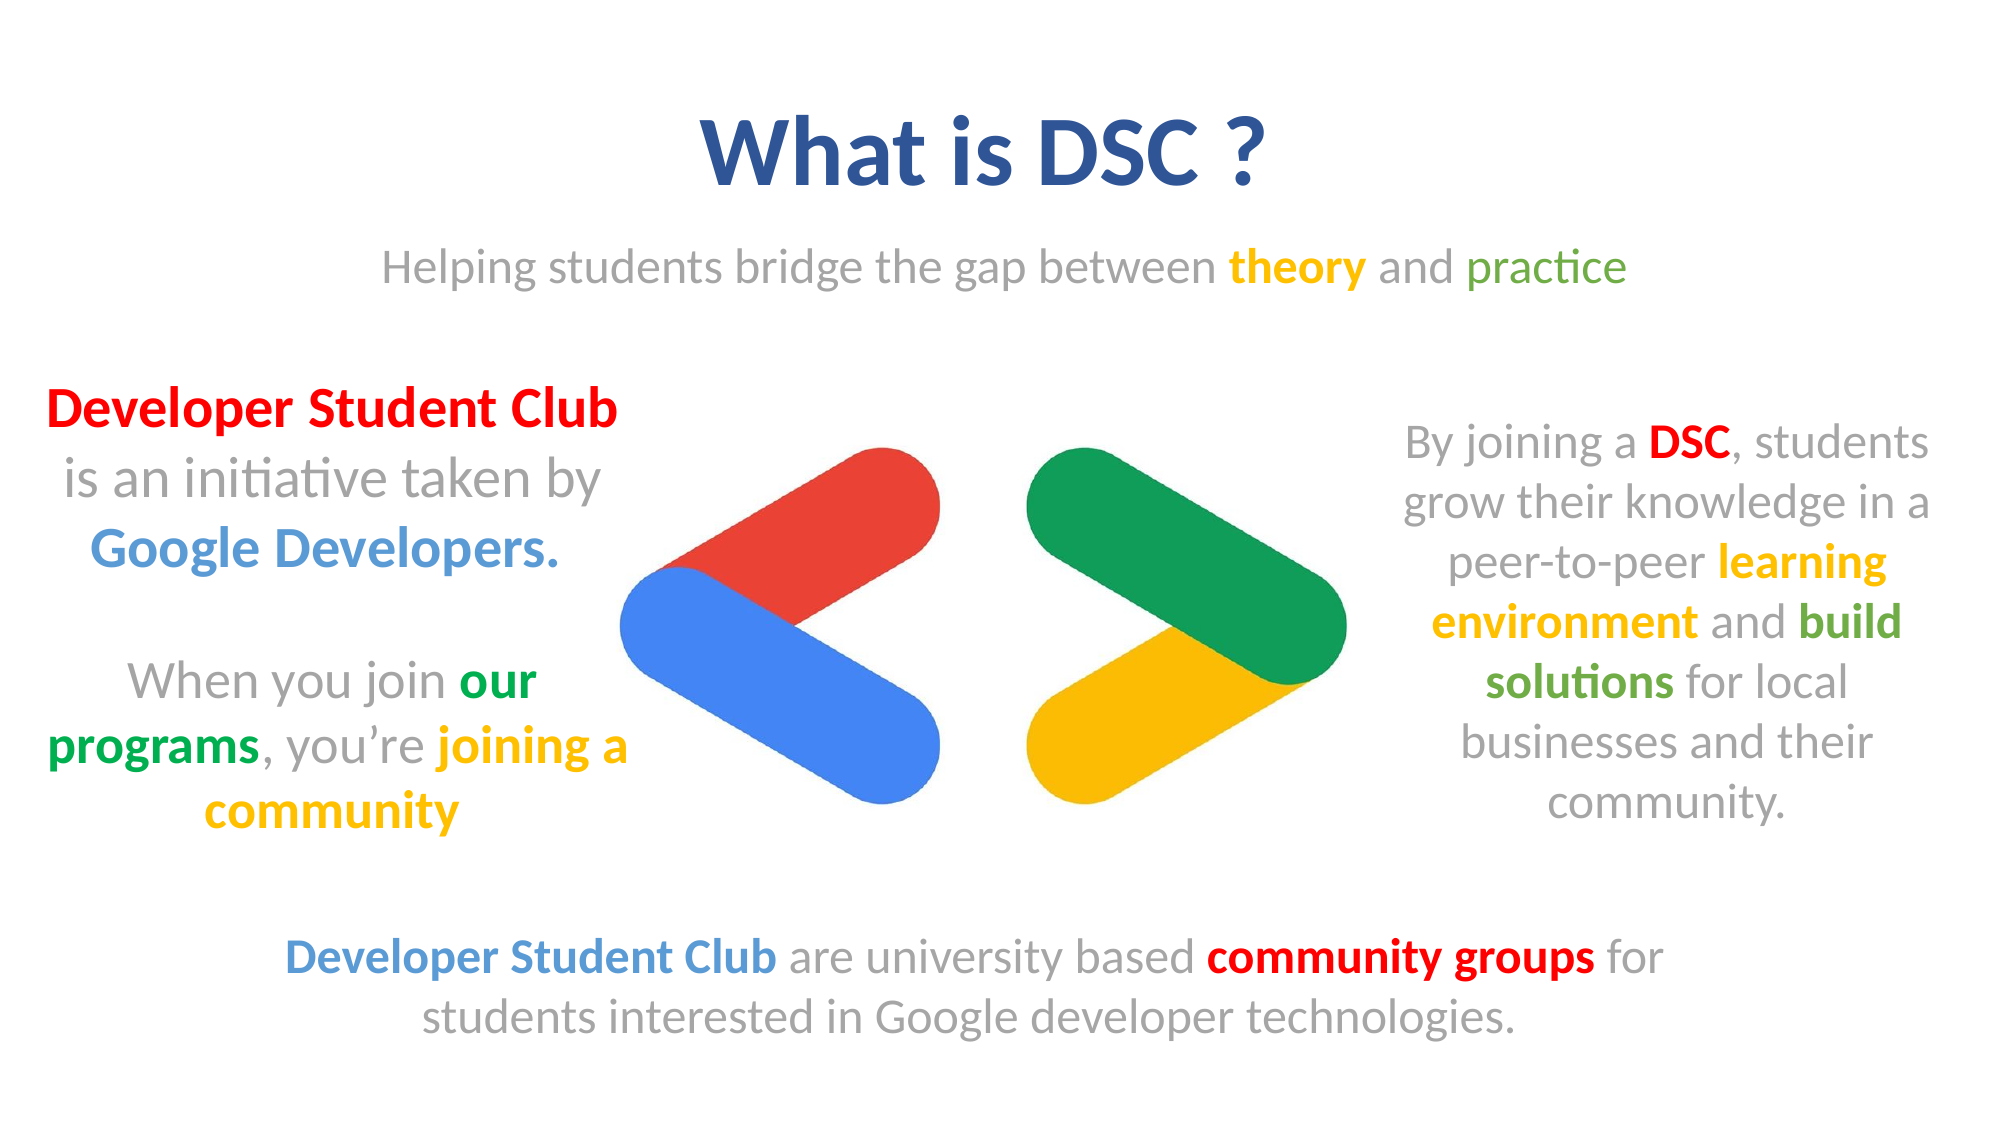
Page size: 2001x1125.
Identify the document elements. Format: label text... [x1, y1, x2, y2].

text_box Developer Student Club are university based community groups for students interested in Google developer technologies. [211, 916, 1738, 1096]
text_box By joining a DSC, students grow their knowledge in a peer-to-peer learning environment and build solutions for local businesses and their community. [1377, 401, 1957, 836]
text_box Helping students bridge the gap between theory and practice [366, 225, 1643, 301]
picture [616, 438, 1349, 814]
title What is DSC ? [684, 44, 1290, 225]
list Developer Student Club is an initiative taken by Google Developers. When you join our programs, you’re joining a community [19, 361, 646, 917]
